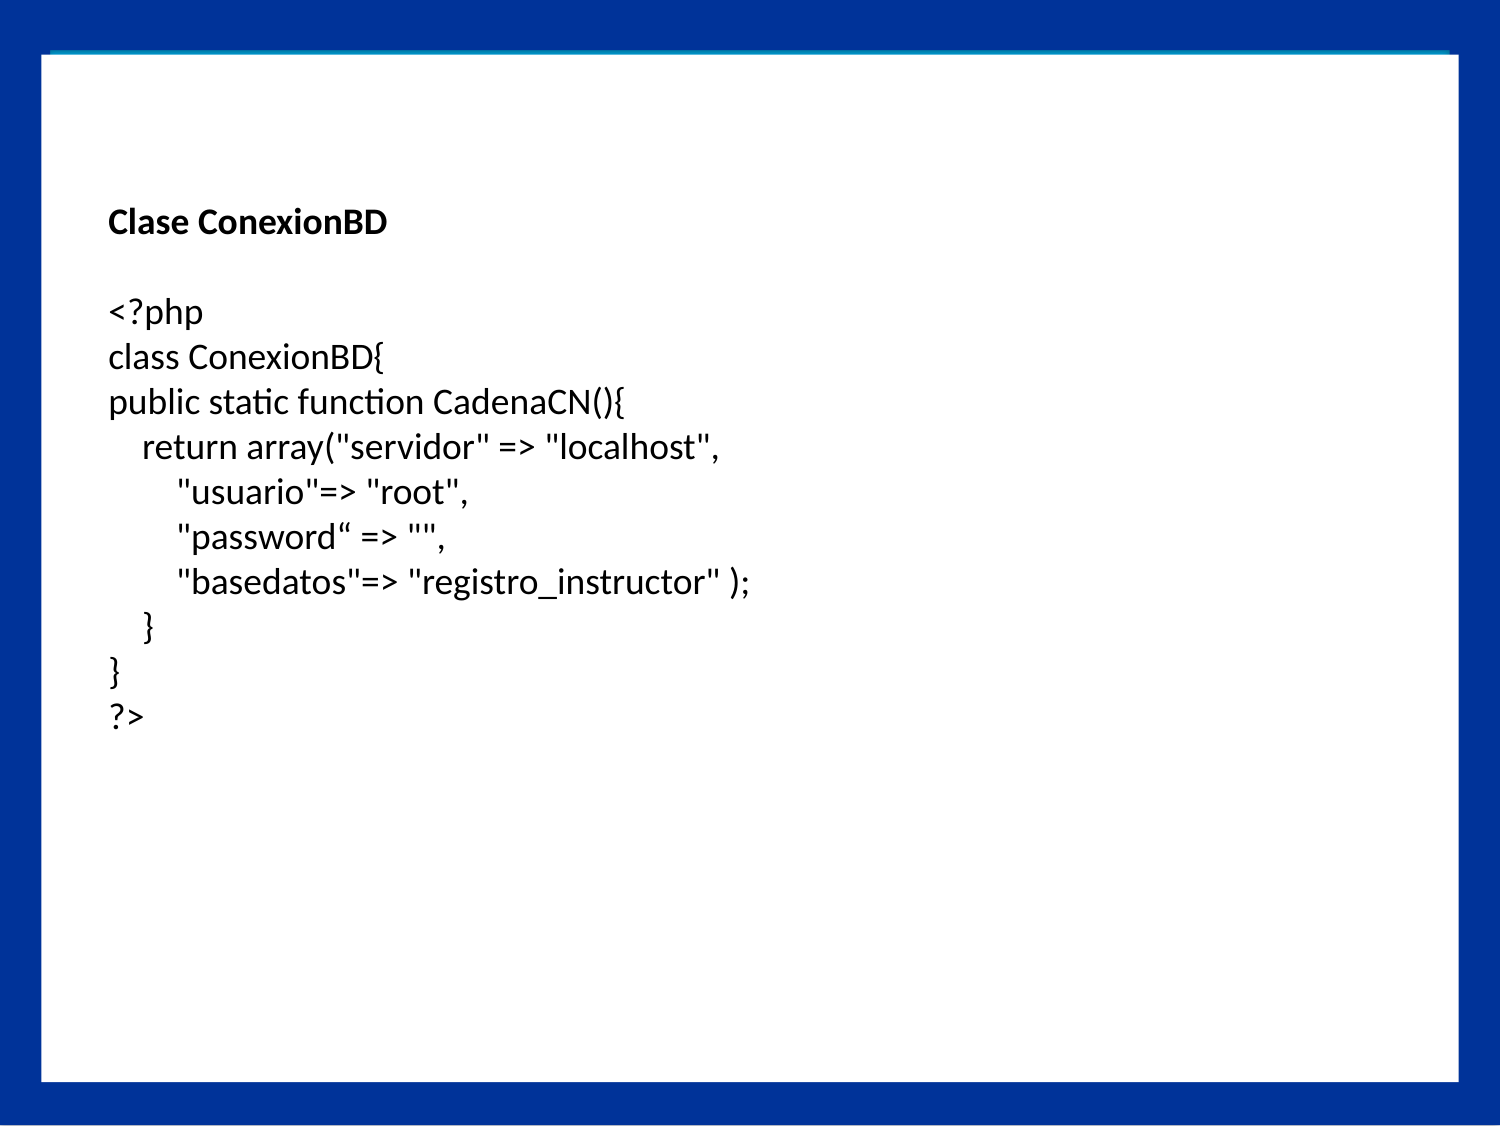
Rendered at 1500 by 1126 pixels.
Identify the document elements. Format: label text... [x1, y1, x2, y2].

text_box Clase ConexionBD <?php class ConexionBD{ public static function CadenaCN(){ return array("servidor" => "localhost", "usuario"=> "root", "password“ => "", "basedatos"=> "registro_instructor" ); } } ?> [93, 190, 1424, 790]
text_box [39, 53, 1461, 1084]
